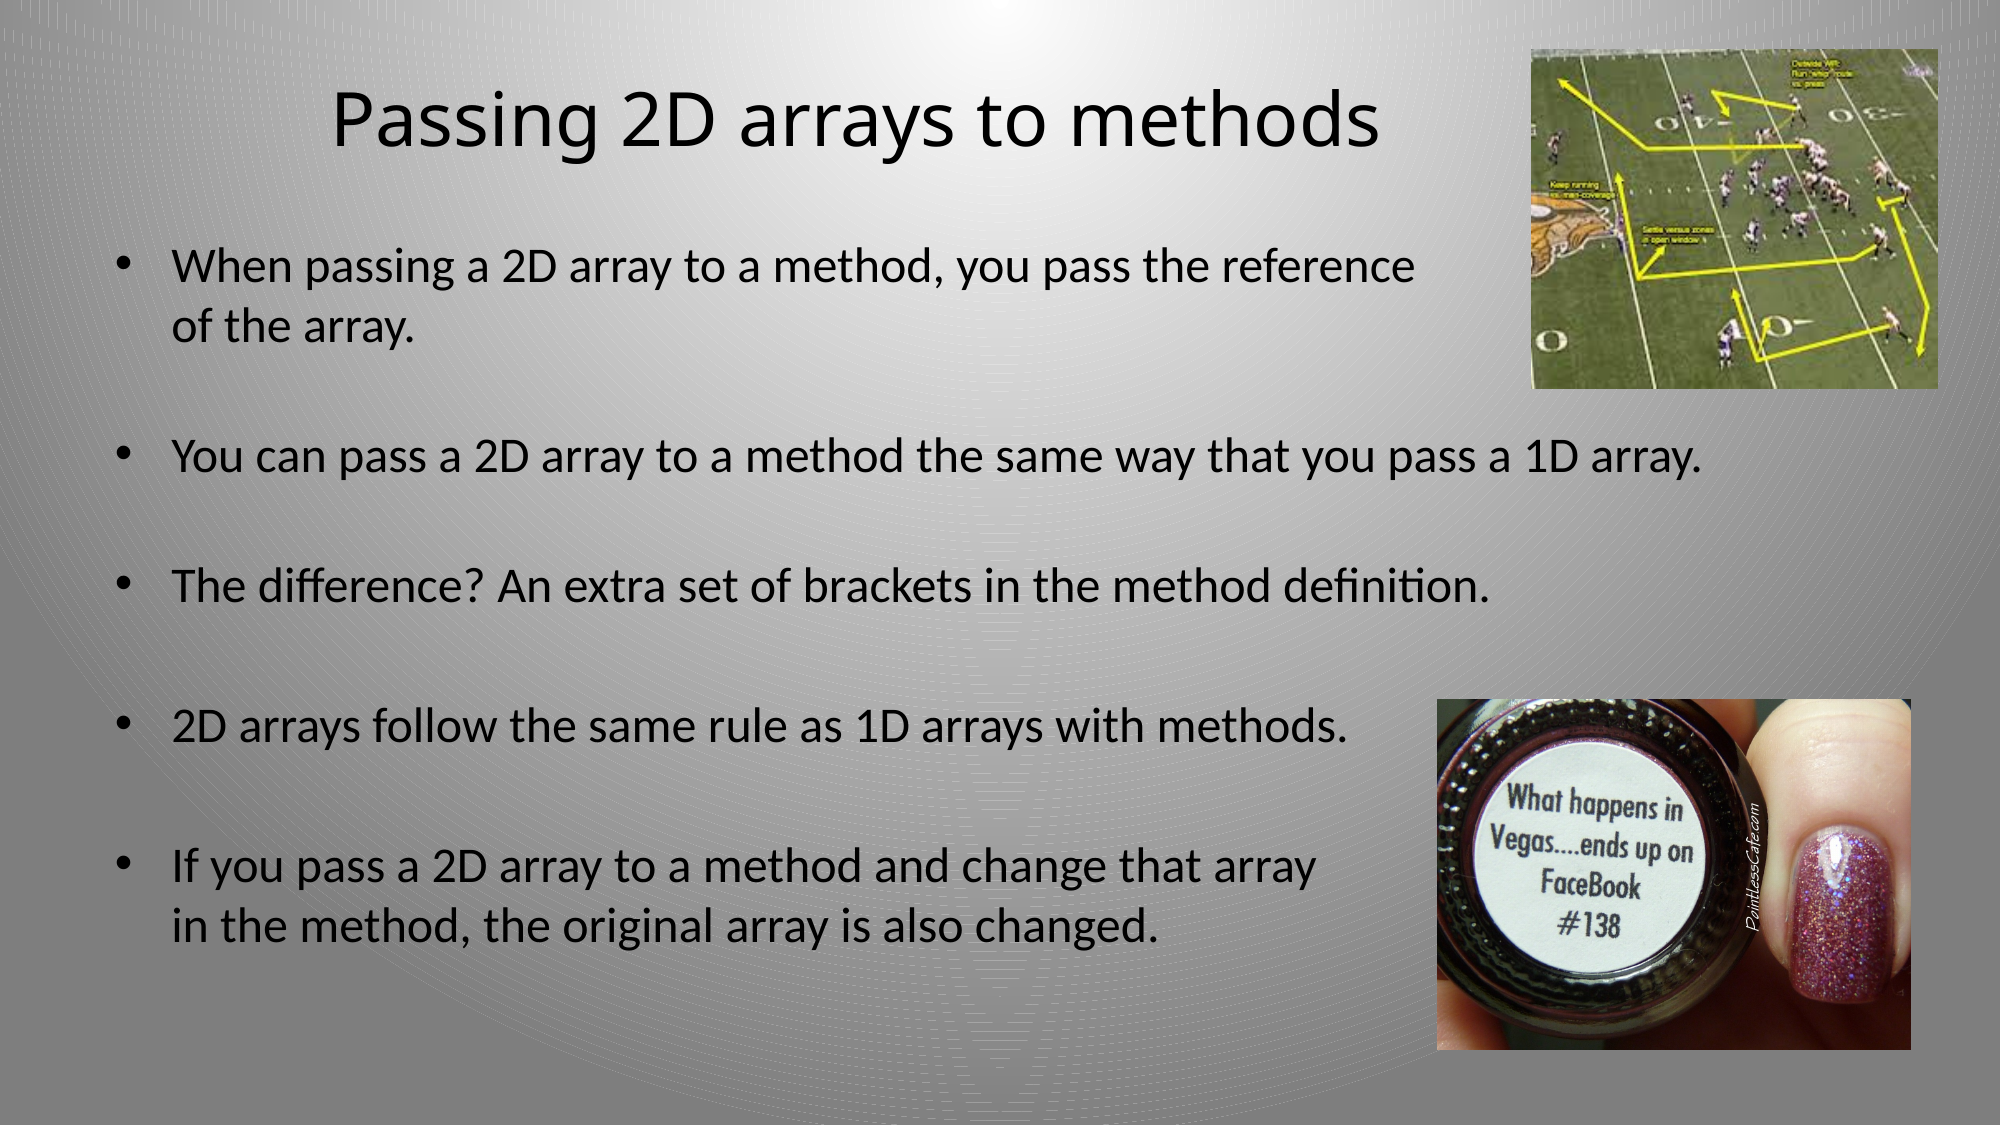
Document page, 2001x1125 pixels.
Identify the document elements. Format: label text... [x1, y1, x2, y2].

picture [1530, 49, 1938, 389]
title Passing 2D arrays to methods [99, 45, 1613, 188]
list When passing a 2D array to a method, you pass the reference of the array. You can pass a 2D array to a method the same way that you pass a 1D array. The difference? An extra set of brackets in the method definition. 2D arrays follow the same rule as 1D arrays with methods. If you pass a 2D array to a method and change that array in the method, the original array is also changed. [99, 224, 1900, 1050]
picture [1437, 699, 1911, 1051]
